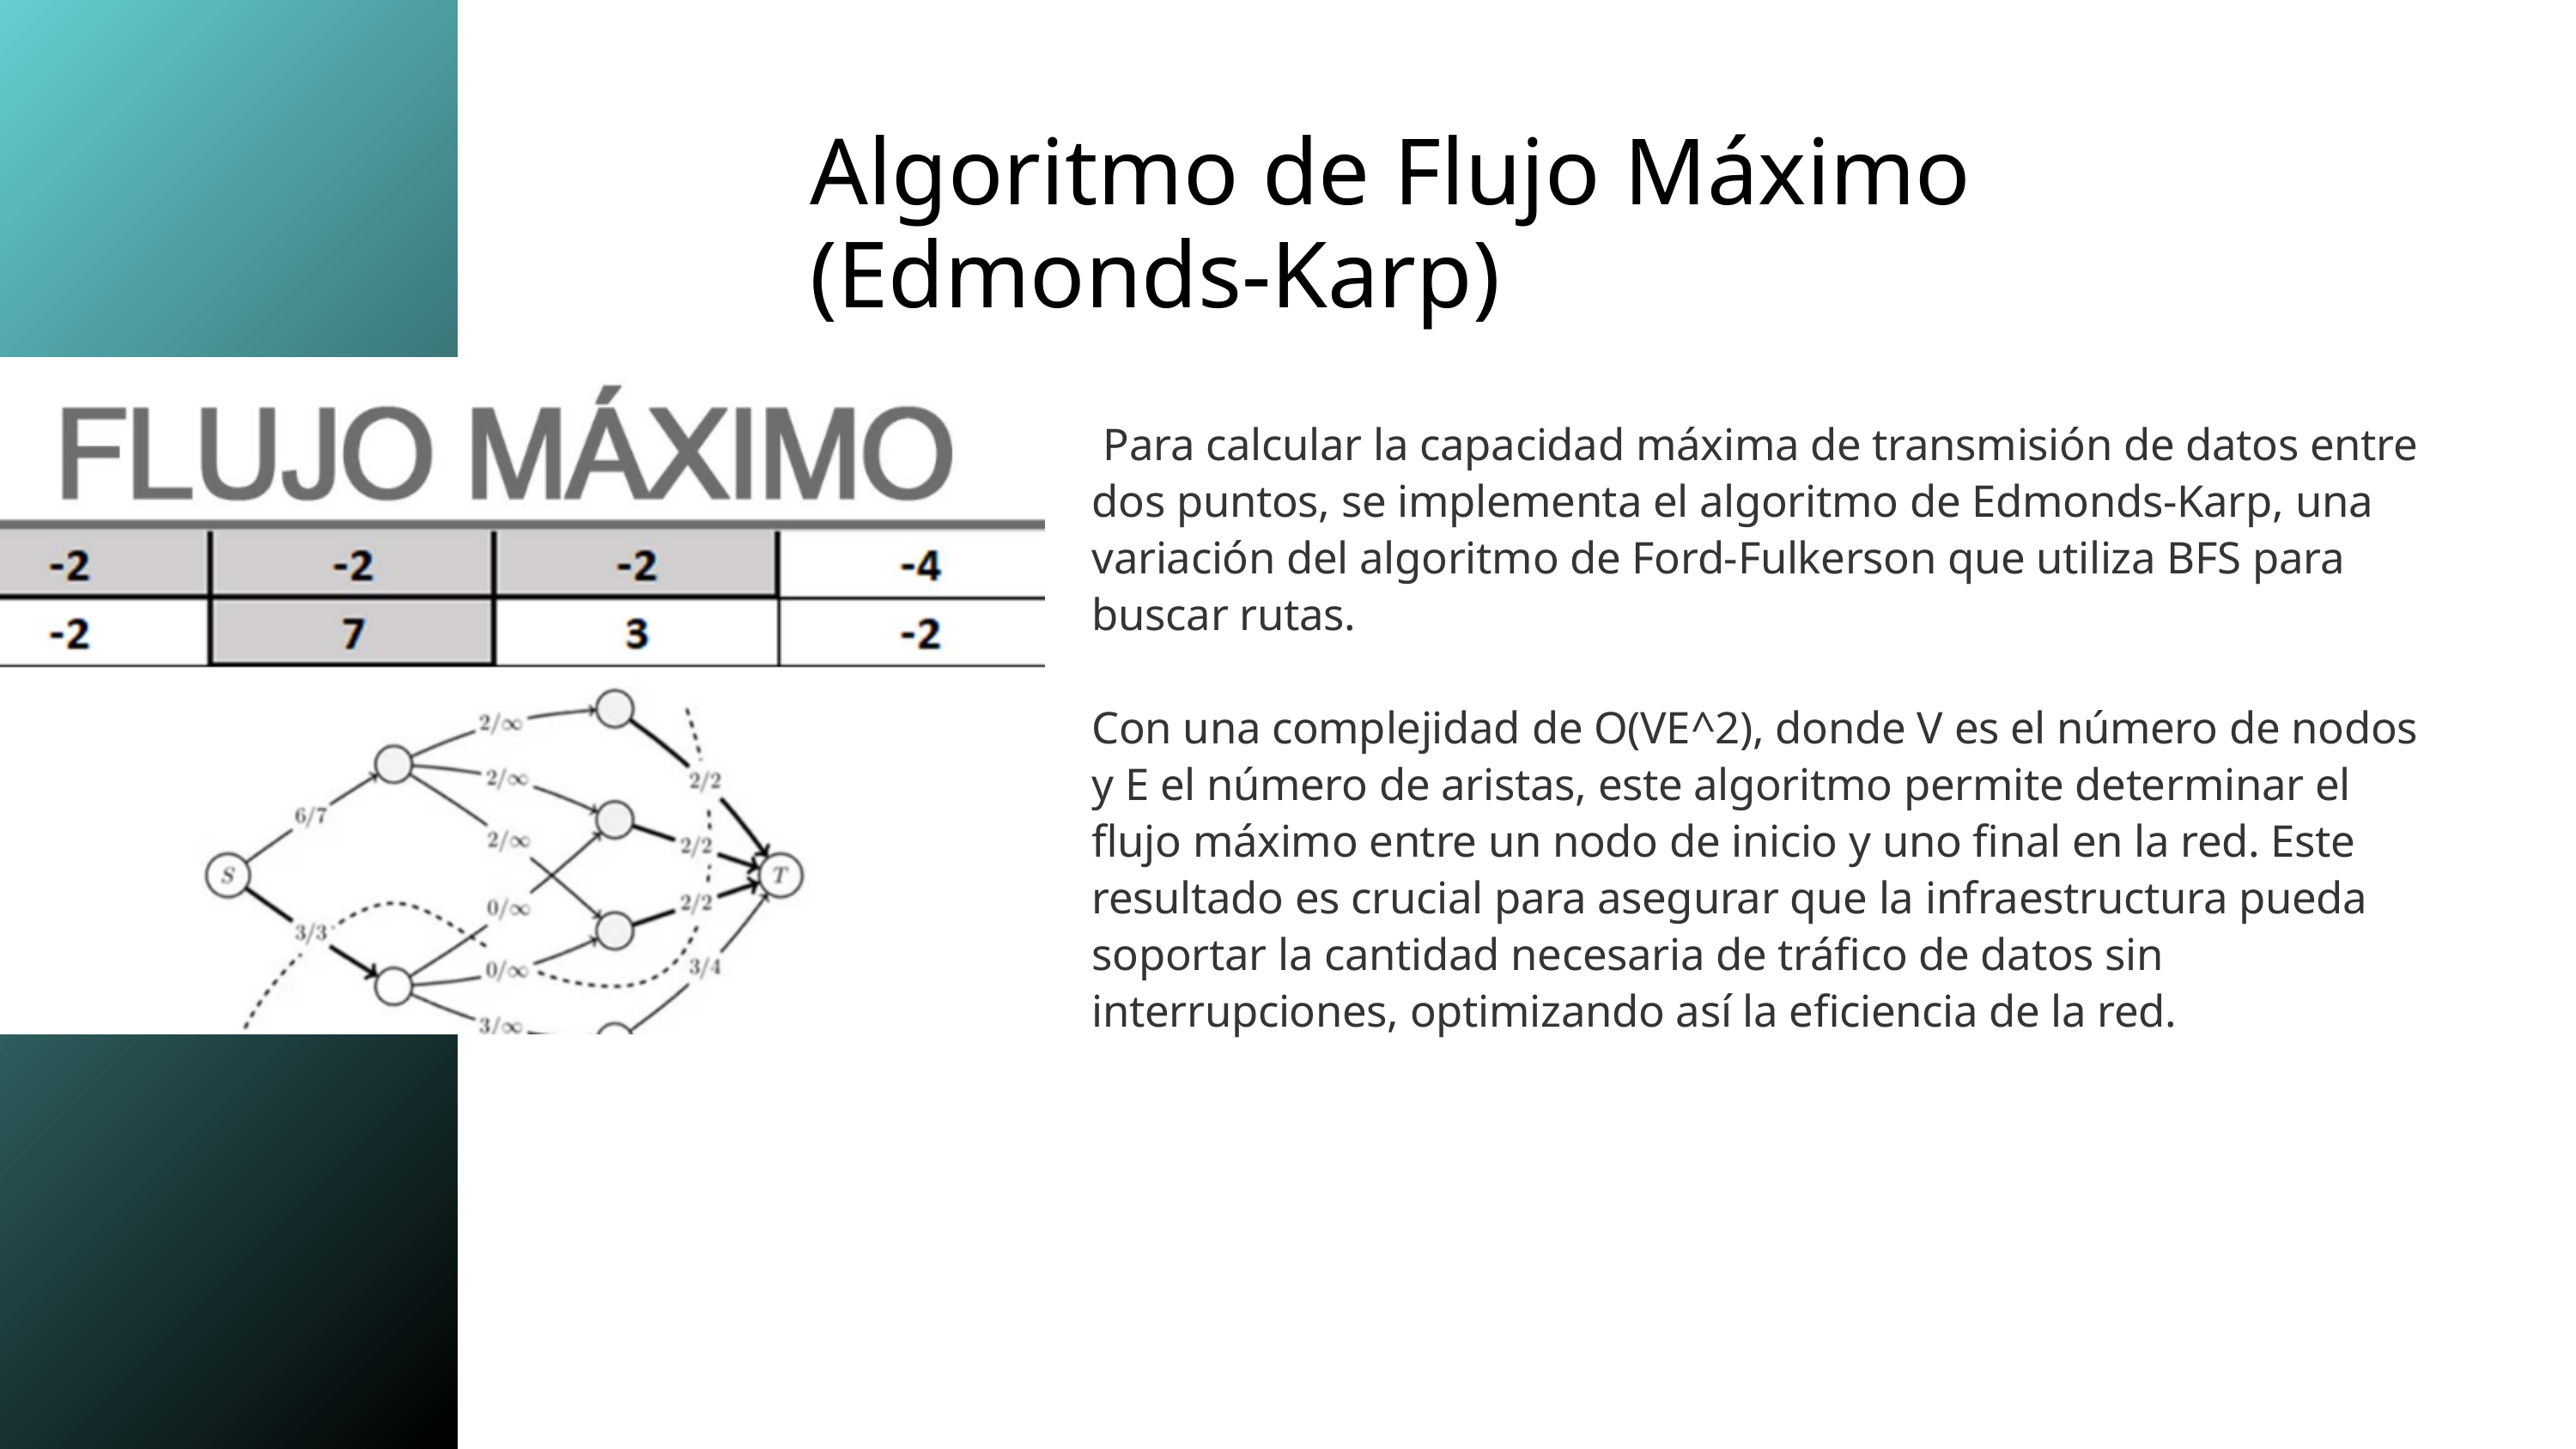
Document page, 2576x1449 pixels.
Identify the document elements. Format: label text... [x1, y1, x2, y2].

text_box Para calcular la capacidad máxima de transmisión de datos entre dos puntos, se implementa el algoritmo de Edmonds-Karp, una variación del algoritmo de Ford-Fulkerson que utiliza BFS para buscar rutas. Con una complejidad de O(VE^2), donde V es el número de nodos y E el número de aristas, este algoritmo permite determinar el flujo máximo entre un nodo de inicio y uno final en la red. Este resultado es crucial para asegurar que la infraestructura pueda soportar la cantidad necesaria de tráfico de datos sin interrupciones, optimizando así la eficiencia de la red. [1091, 412, 2446, 1036]
text_box Algoritmo de Flujo Máximo (Edmonds-Karp) [810, 118, 2200, 326]
text_box [465, 357, 1046, 1034]
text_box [0, 0, 459, 1449]
